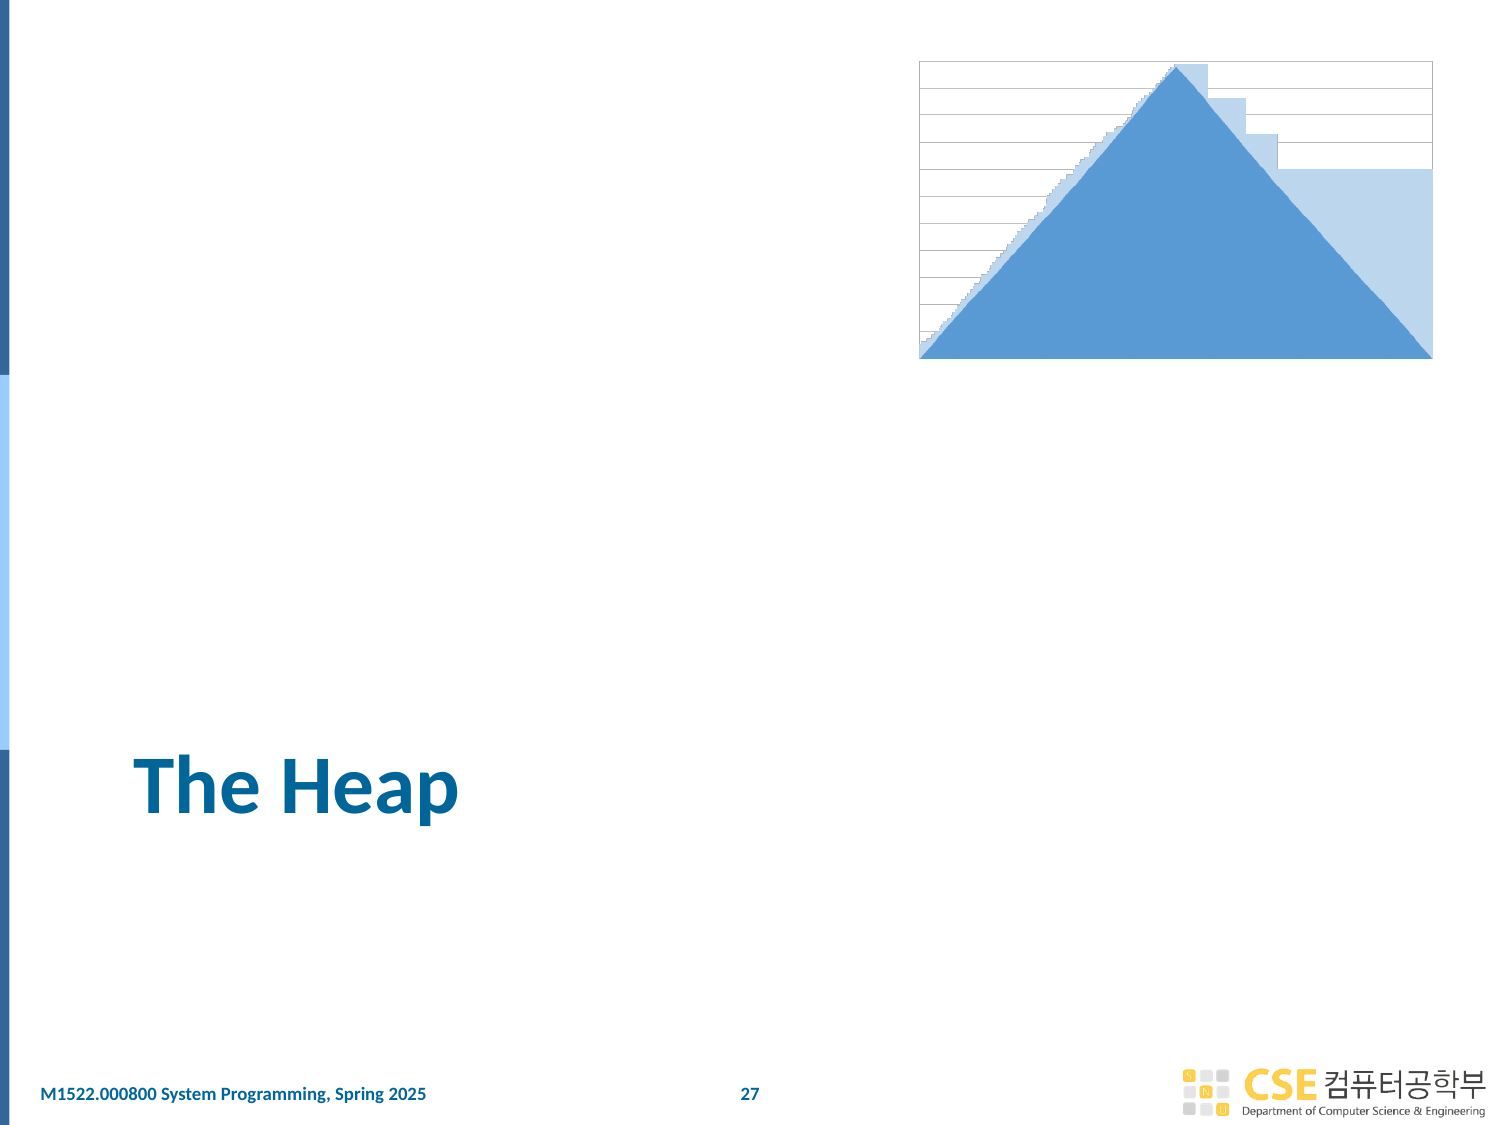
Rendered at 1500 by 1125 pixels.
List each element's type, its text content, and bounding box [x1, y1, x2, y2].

title The Heap [118, 722, 1394, 947]
picture [858, 54, 1441, 366]
picture [1182, 1068, 1487, 1119]
